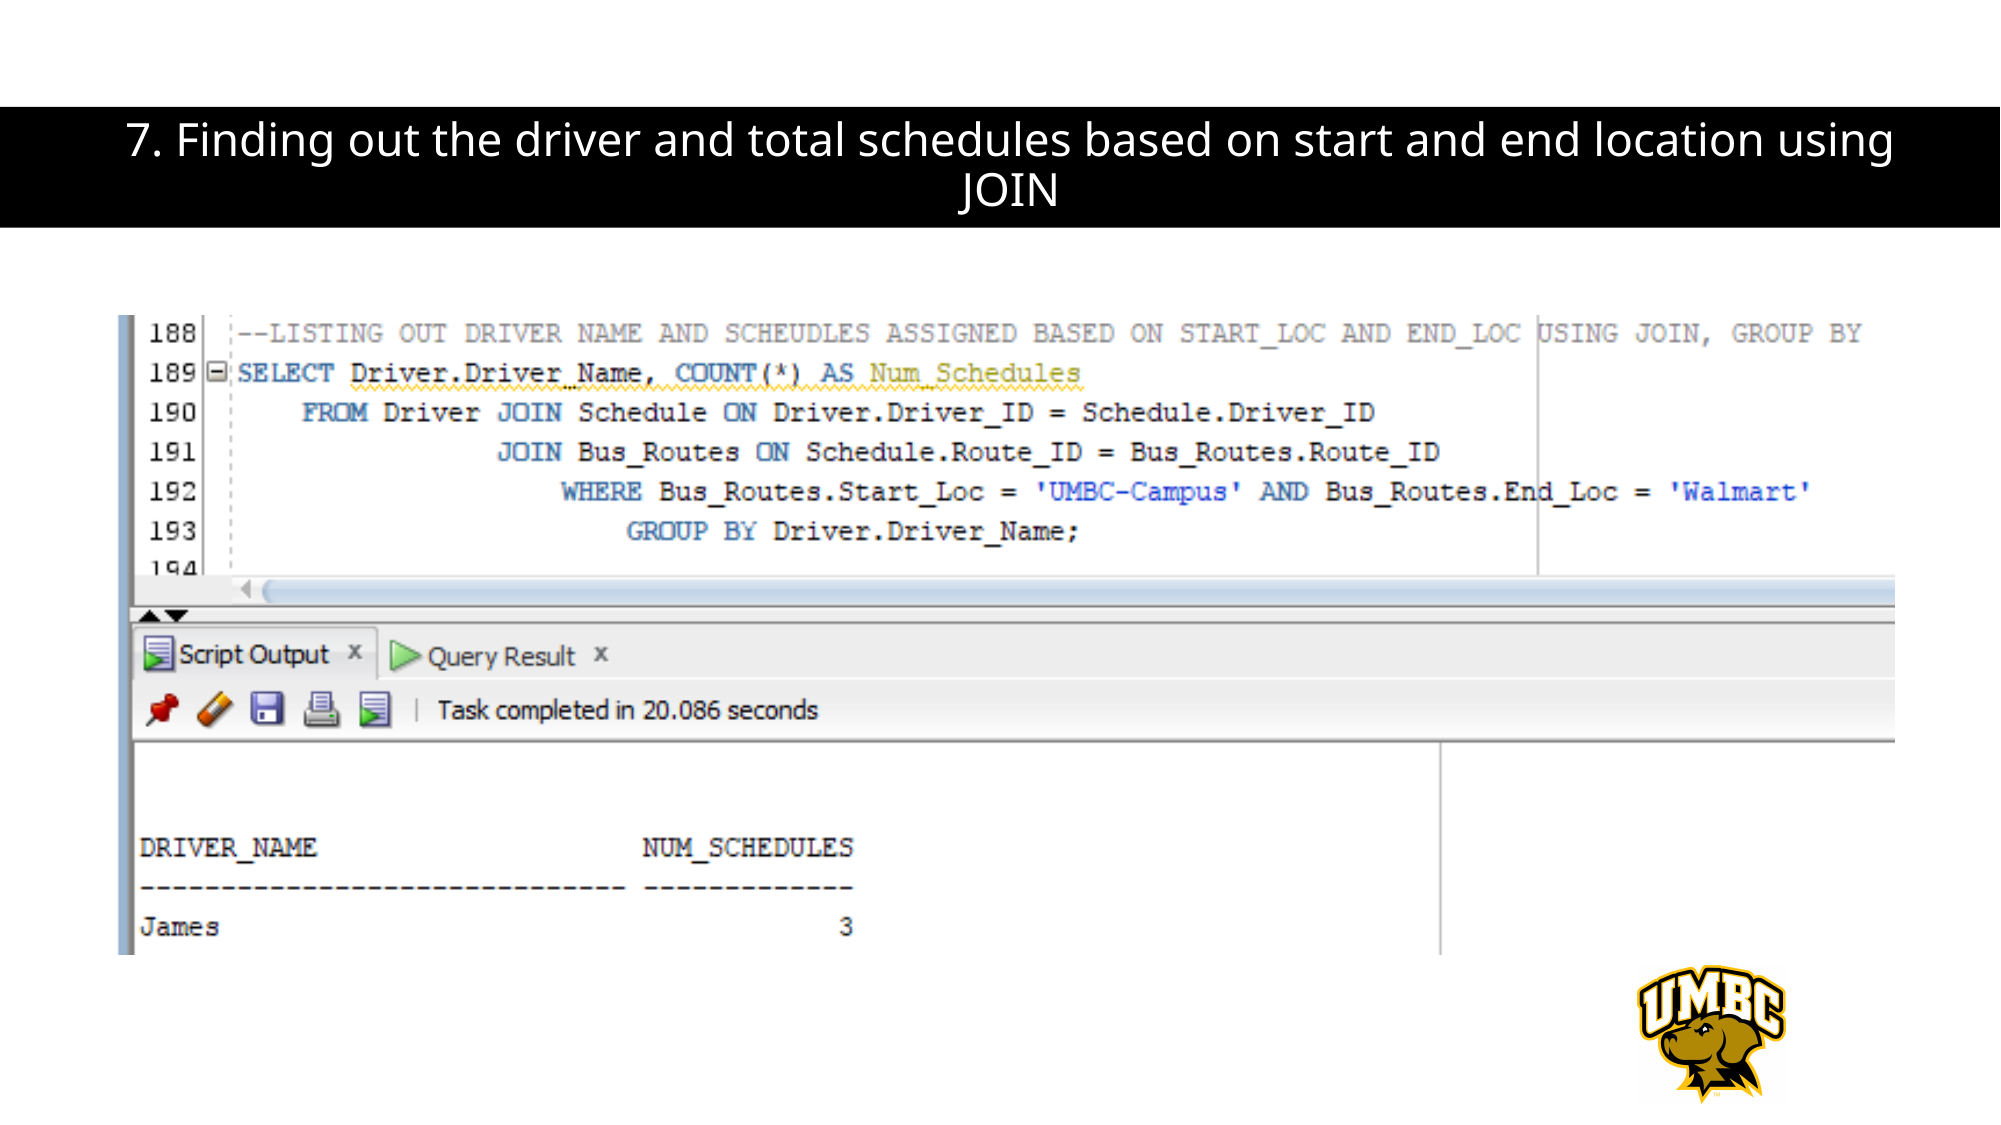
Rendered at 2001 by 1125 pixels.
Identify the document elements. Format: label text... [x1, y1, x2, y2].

text_box [0, 106, 2000, 229]
picture [105, 315, 1895, 955]
picture [1637, 965, 1786, 1104]
text_box 7. Finding out the driver and total schedules based on start and end location using JOIN [91, 105, 1931, 228]
